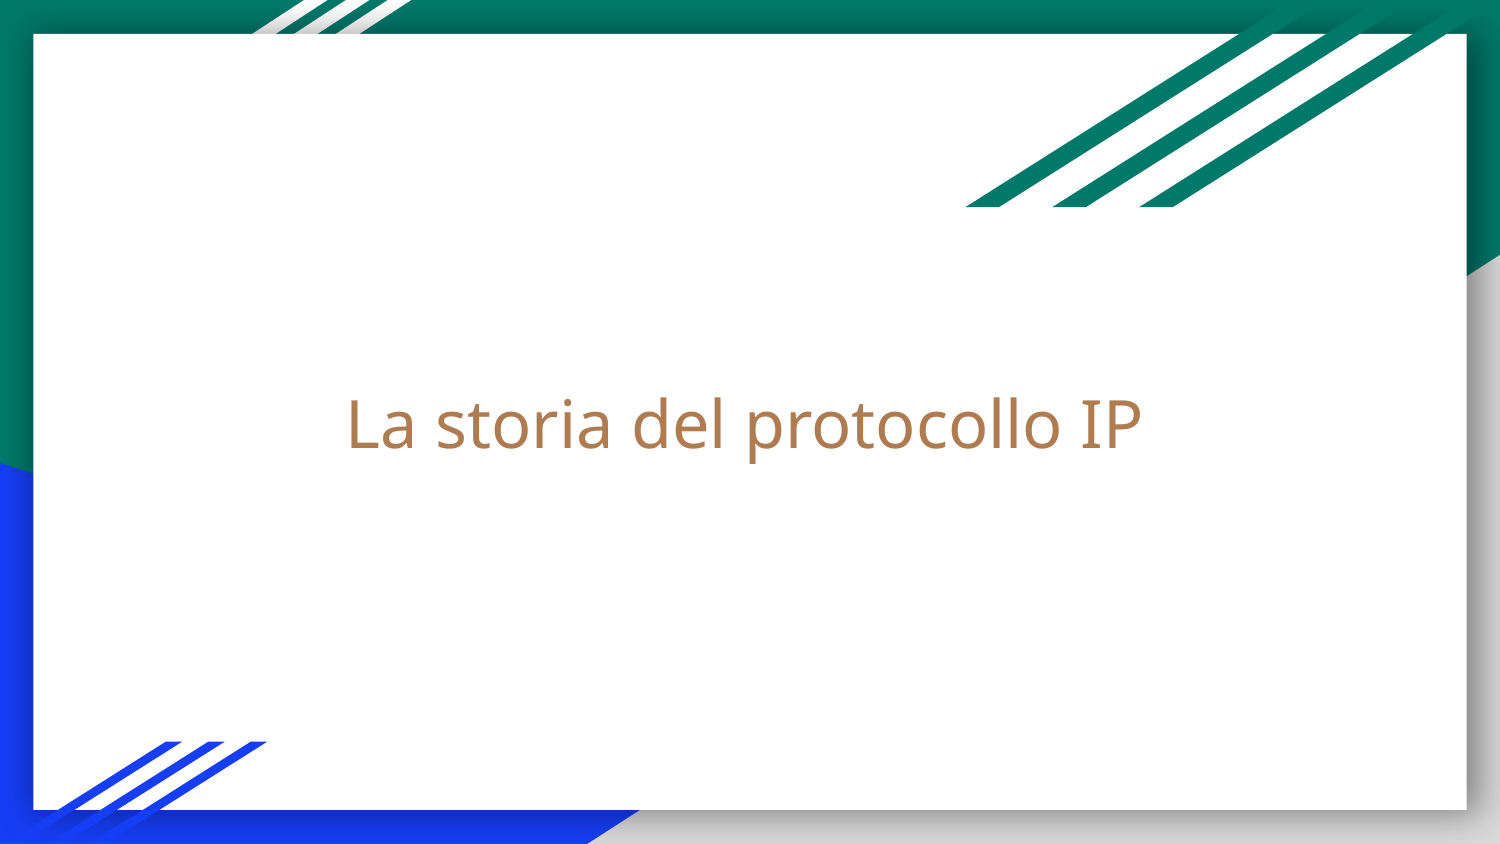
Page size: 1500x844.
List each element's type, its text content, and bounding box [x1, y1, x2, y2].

title La storia del protocollo IP [80, 86, 1411, 758]
